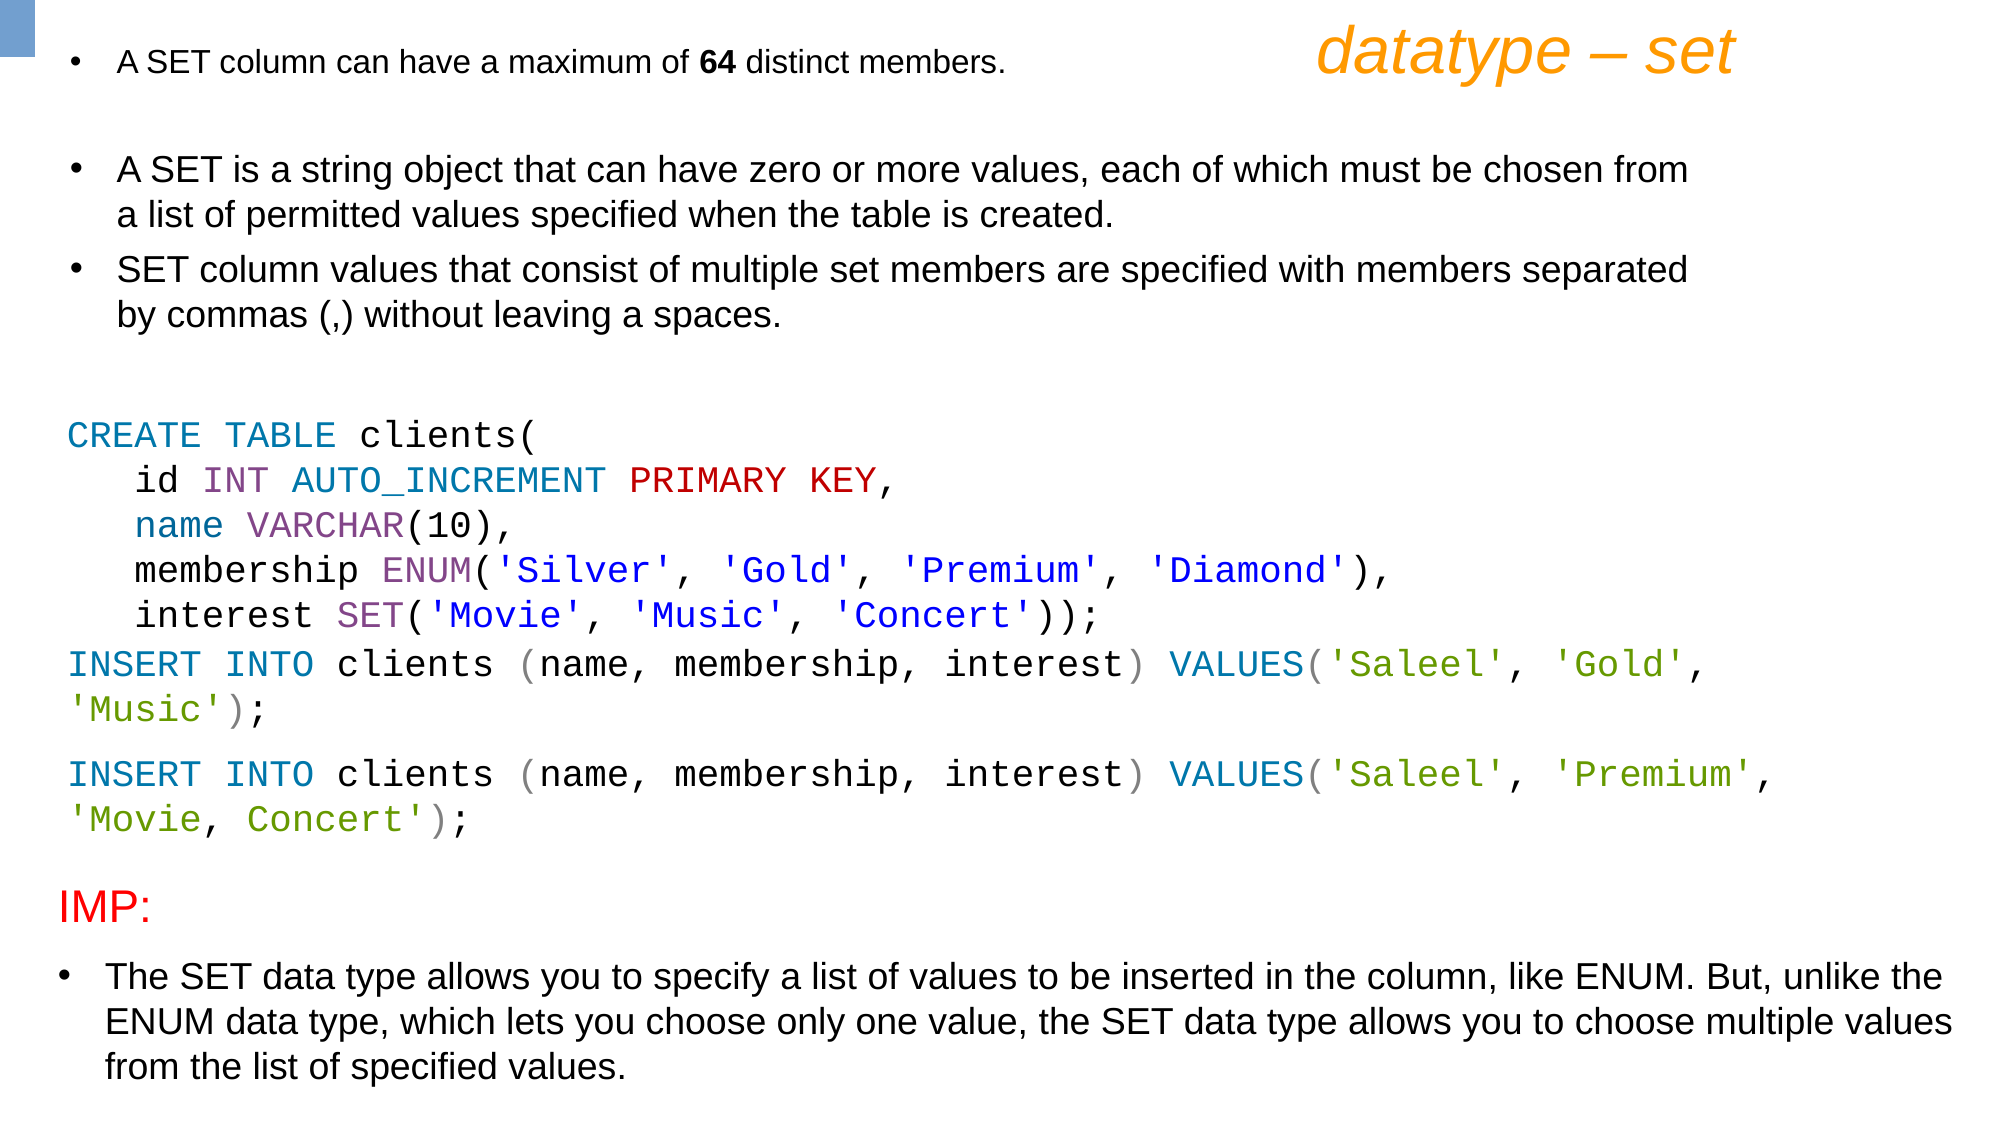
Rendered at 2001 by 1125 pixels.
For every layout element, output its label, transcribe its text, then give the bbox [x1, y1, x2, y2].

text_box A SET is a string object that can have zero or more values, each of which must be chosen from a list of permitted values specified when the table is created. SET column values that consist of multiple set members are specified with members separated by commas (,) without leaving a spaces. [55, 137, 1713, 343]
text_box CREATE TABLE clients( id INT AUTO_INCREMENT PRIMARY KEY, name VARCHAR(10), membership ENUM('Silver', 'Gold', 'Premium', 'Diamond'), interest SET('Movie', 'Music', 'Concert')); [66, 409, 1934, 636]
text_box A SET column can have a maximum of 64 distinct members. [55, 33, 1131, 88]
text_box IMP: The SET data type allows you to specify a list of values to be inserted in the column, like ENUM. But, unlike the ENUM data type, which lets you choose only one value, the SET data type allows you to choose multiple values from the list of specified values. [43, 869, 1969, 1095]
text_box INSERT INTO clients (name, membership, interest) VALUES('Saleel', 'Gold', 'Music'); INSERT INTO clients (name, membership, interest) VALUES('Saleel', 'Premium', 'Movie, Concert'); [66, 639, 1934, 840]
text_box datatype – set [249, 0, 1750, 95]
